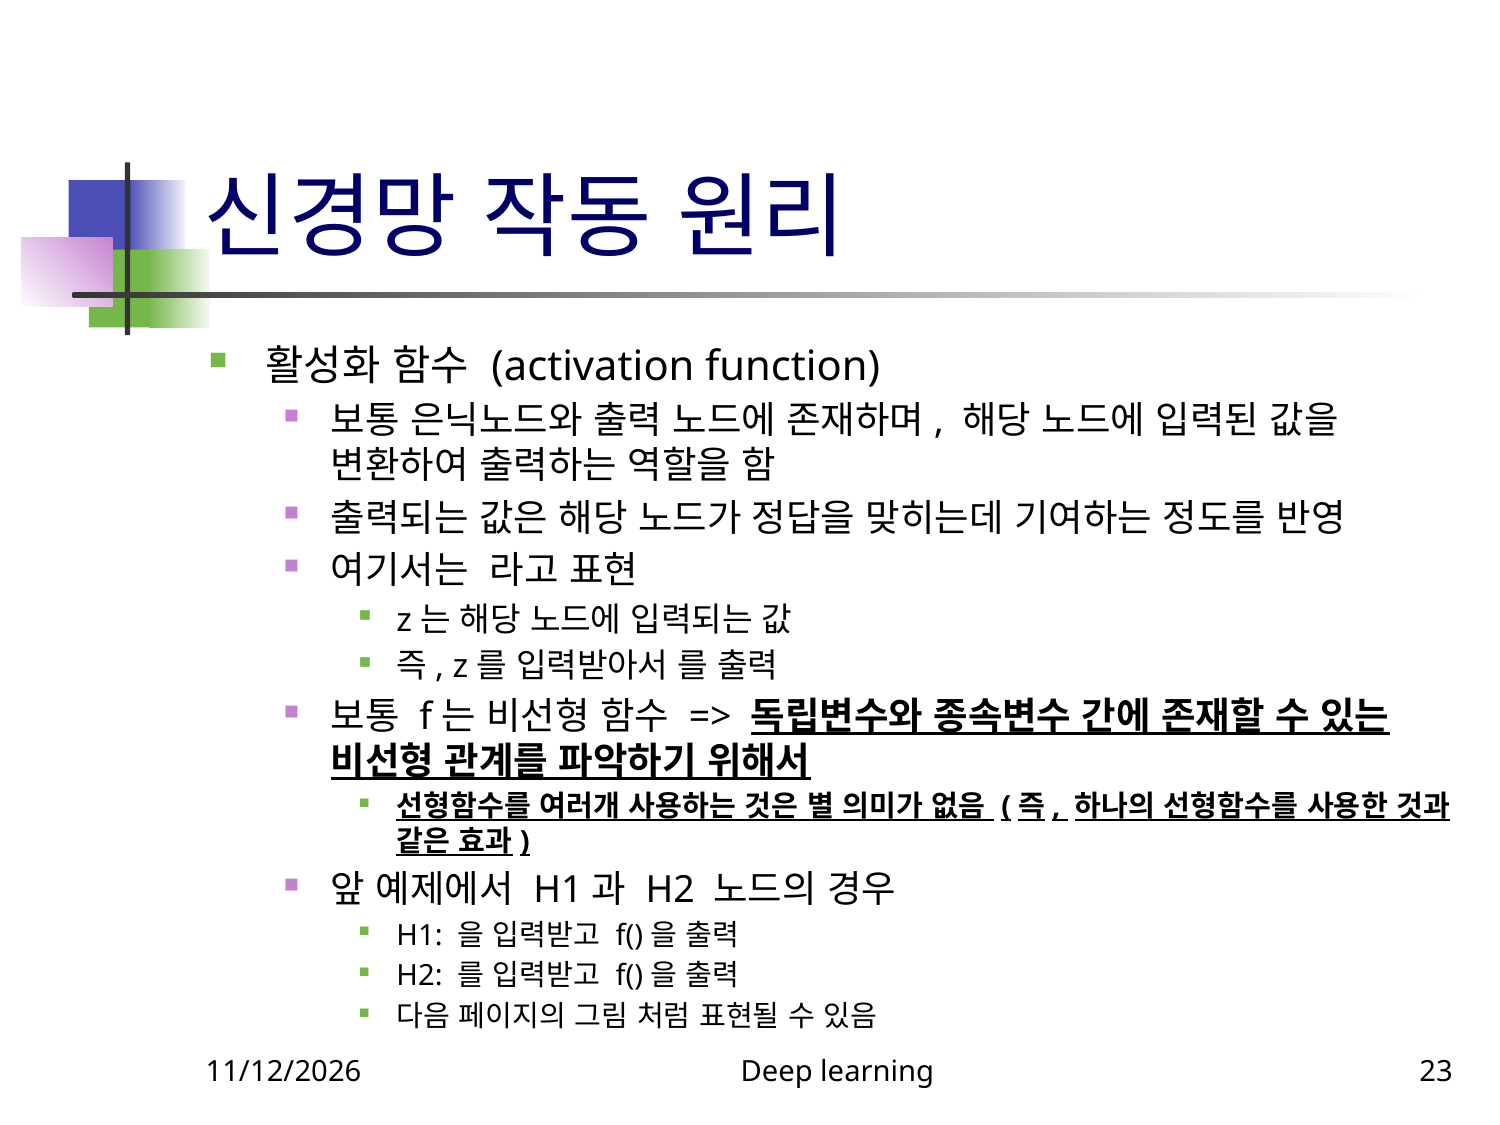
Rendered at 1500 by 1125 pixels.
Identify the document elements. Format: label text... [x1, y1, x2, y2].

slide_number 23 [1155, 1024, 1468, 1100]
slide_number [190, 1024, 504, 1100]
title 신경망 작동 원리 [188, 35, 1468, 275]
footer Deep learning [600, 1024, 1075, 1100]
